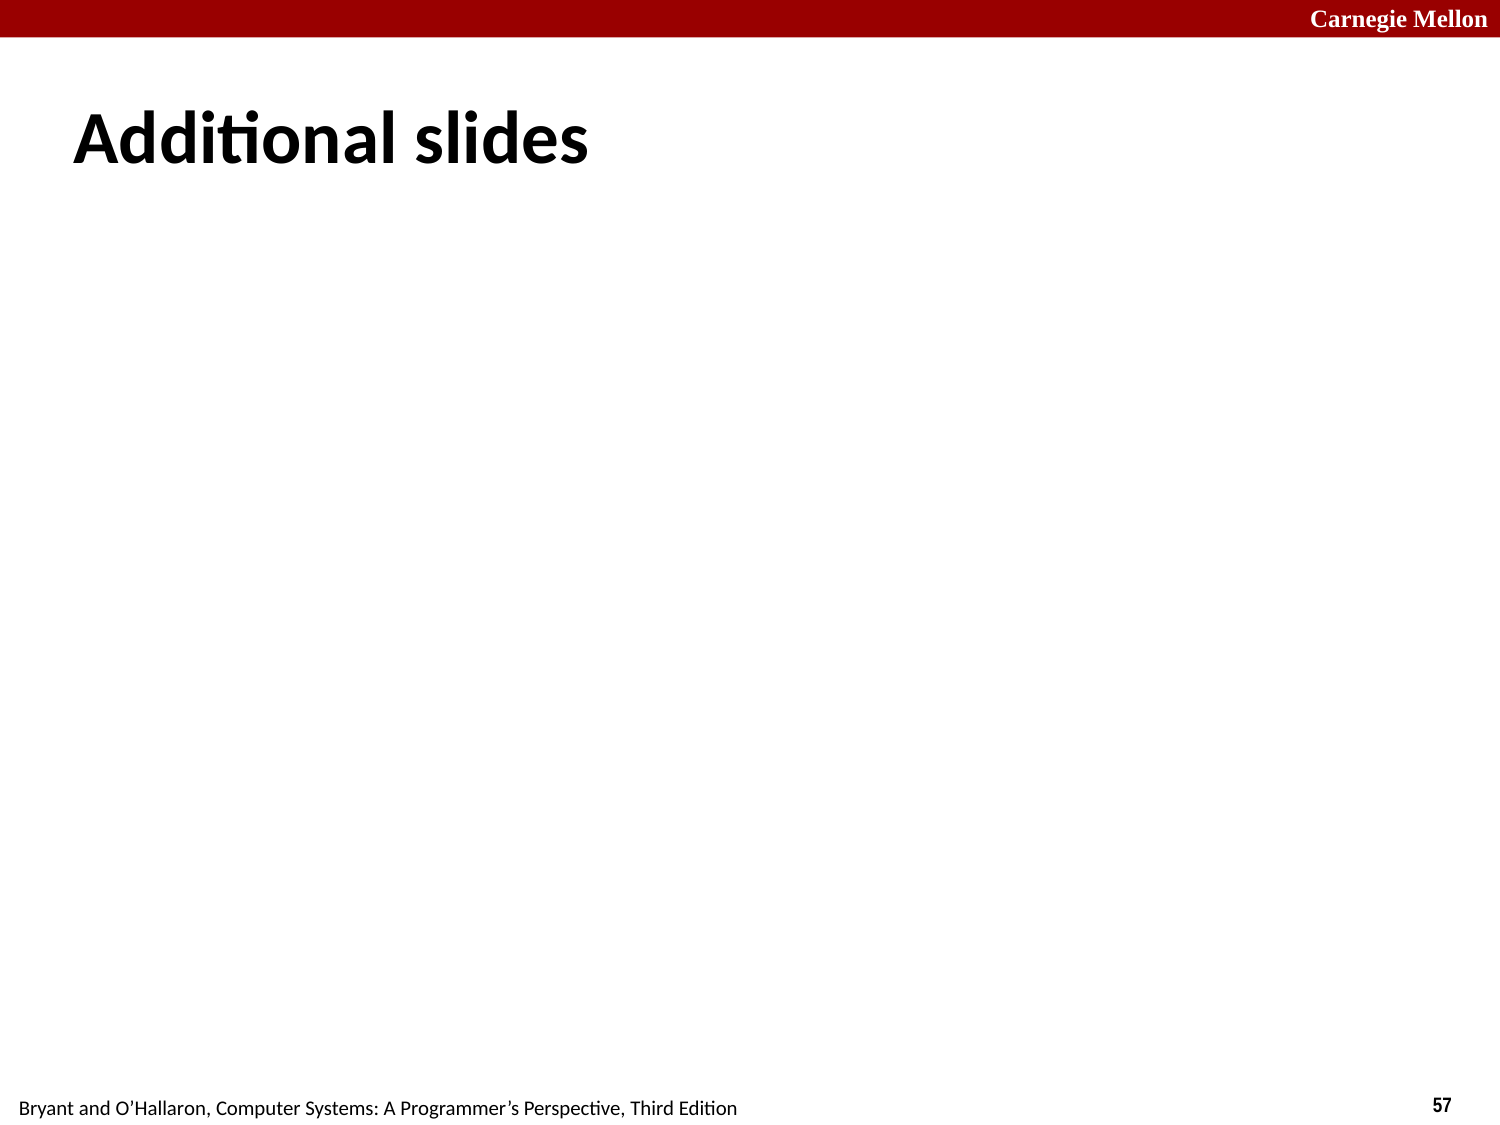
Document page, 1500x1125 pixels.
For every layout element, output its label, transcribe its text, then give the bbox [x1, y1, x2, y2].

title Additional slides [58, 71, 1305, 197]
